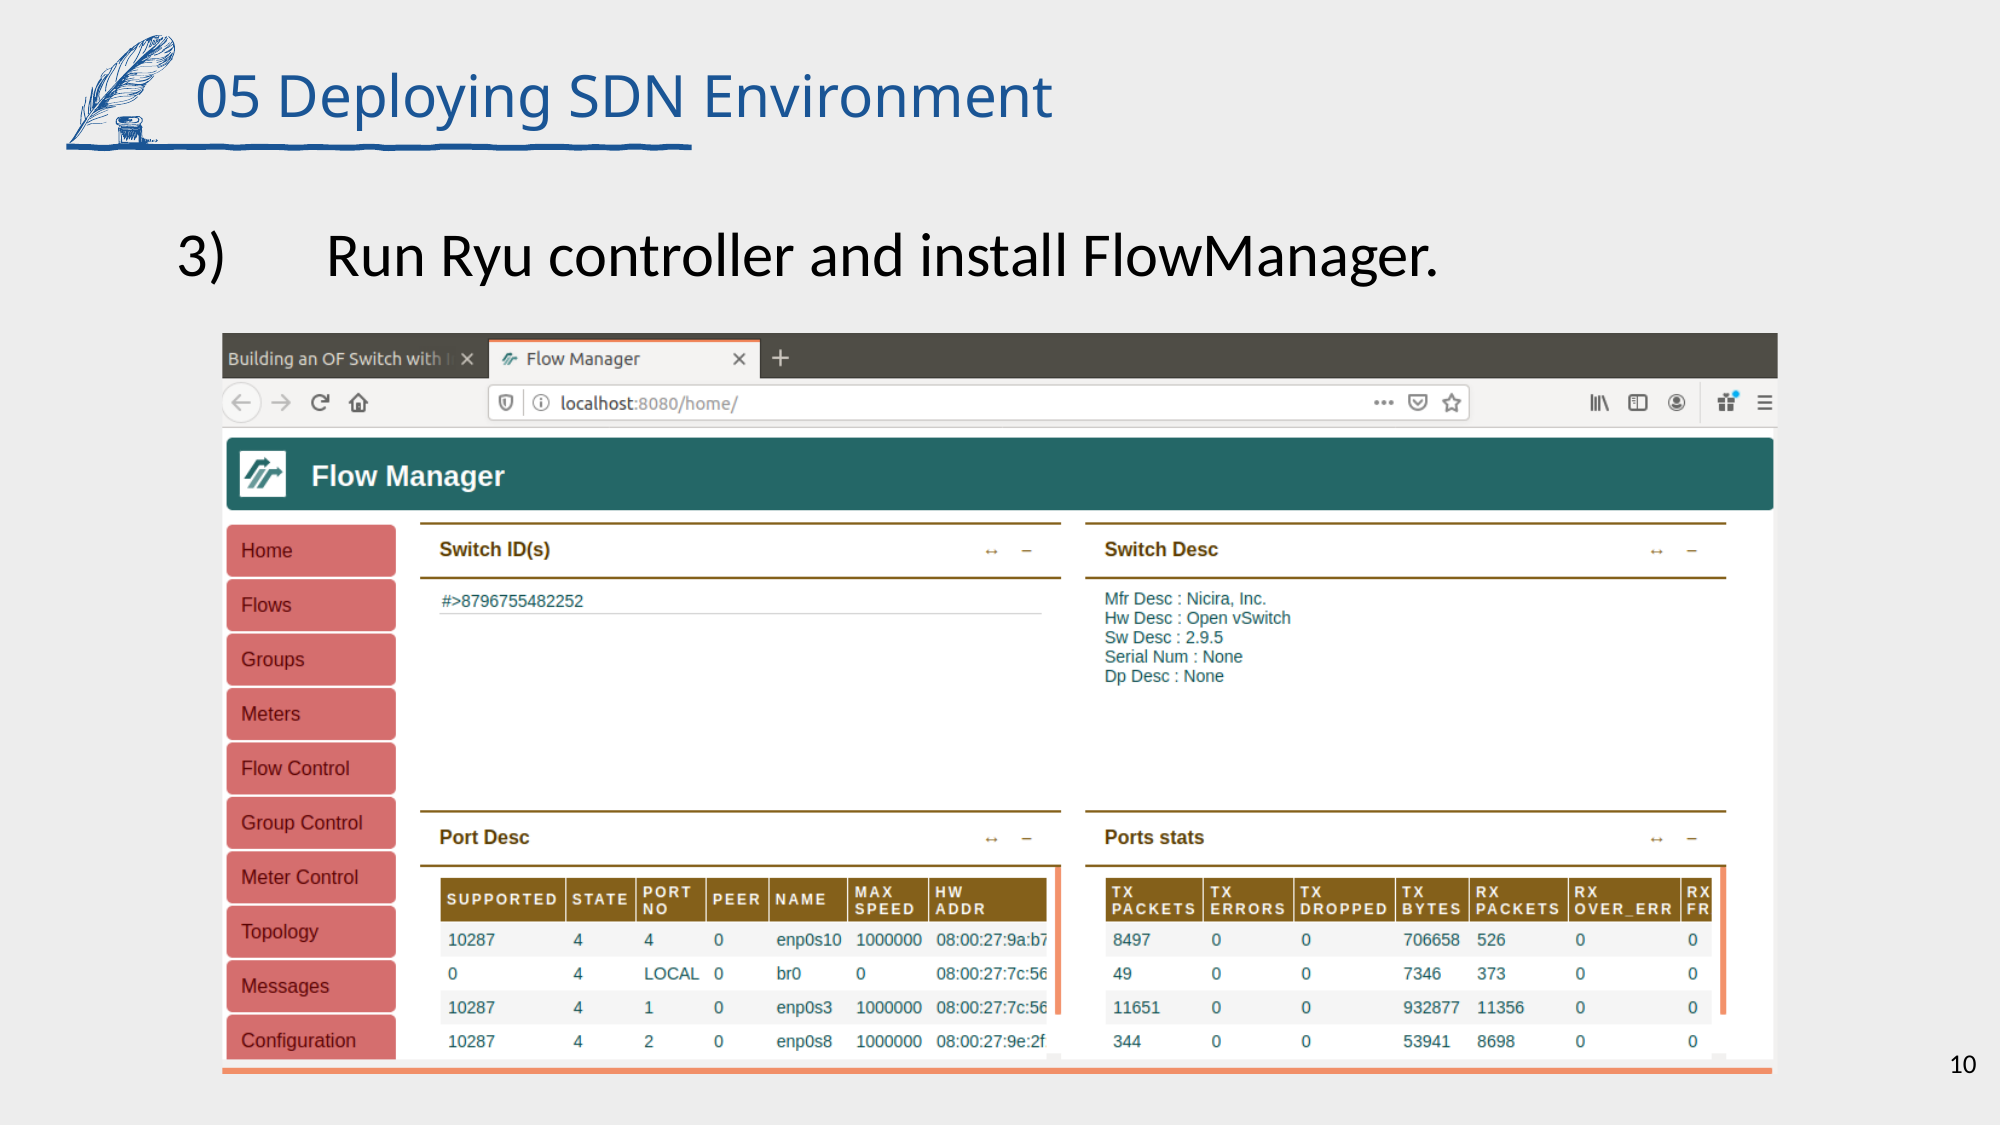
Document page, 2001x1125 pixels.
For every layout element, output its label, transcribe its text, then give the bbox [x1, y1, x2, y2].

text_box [66, 33, 1868, 152]
picture [221, 333, 1778, 1074]
slide_number ‹#› [1871, 1038, 1992, 1125]
text_box 3) Run Ryu controller and install FlowManager. [161, 198, 1839, 993]
